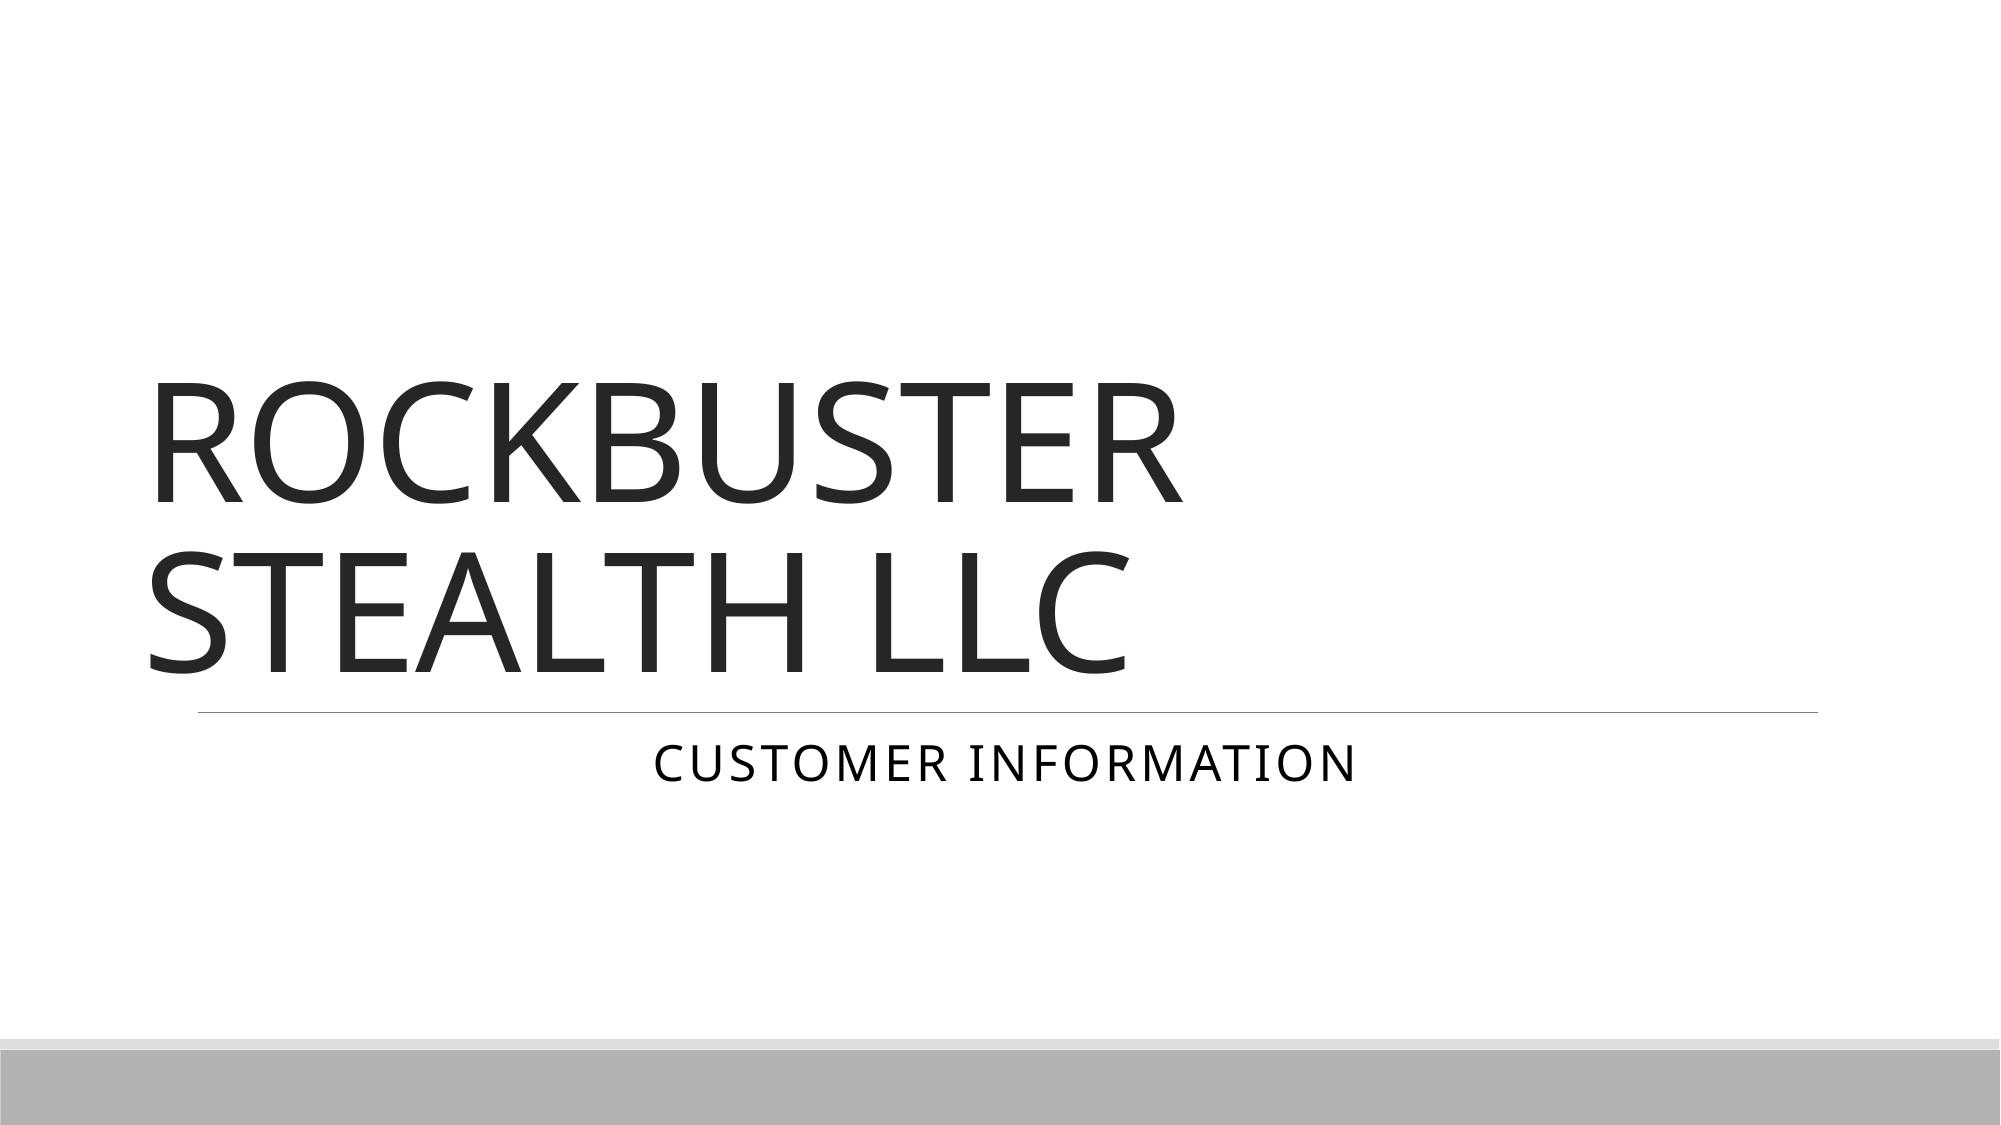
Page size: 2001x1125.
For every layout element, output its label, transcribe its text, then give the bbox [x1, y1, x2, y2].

list Customer Information [180, 730, 1830, 918]
title ROCKBUSTER STEALTH LLC [127, 128, 1918, 714]
